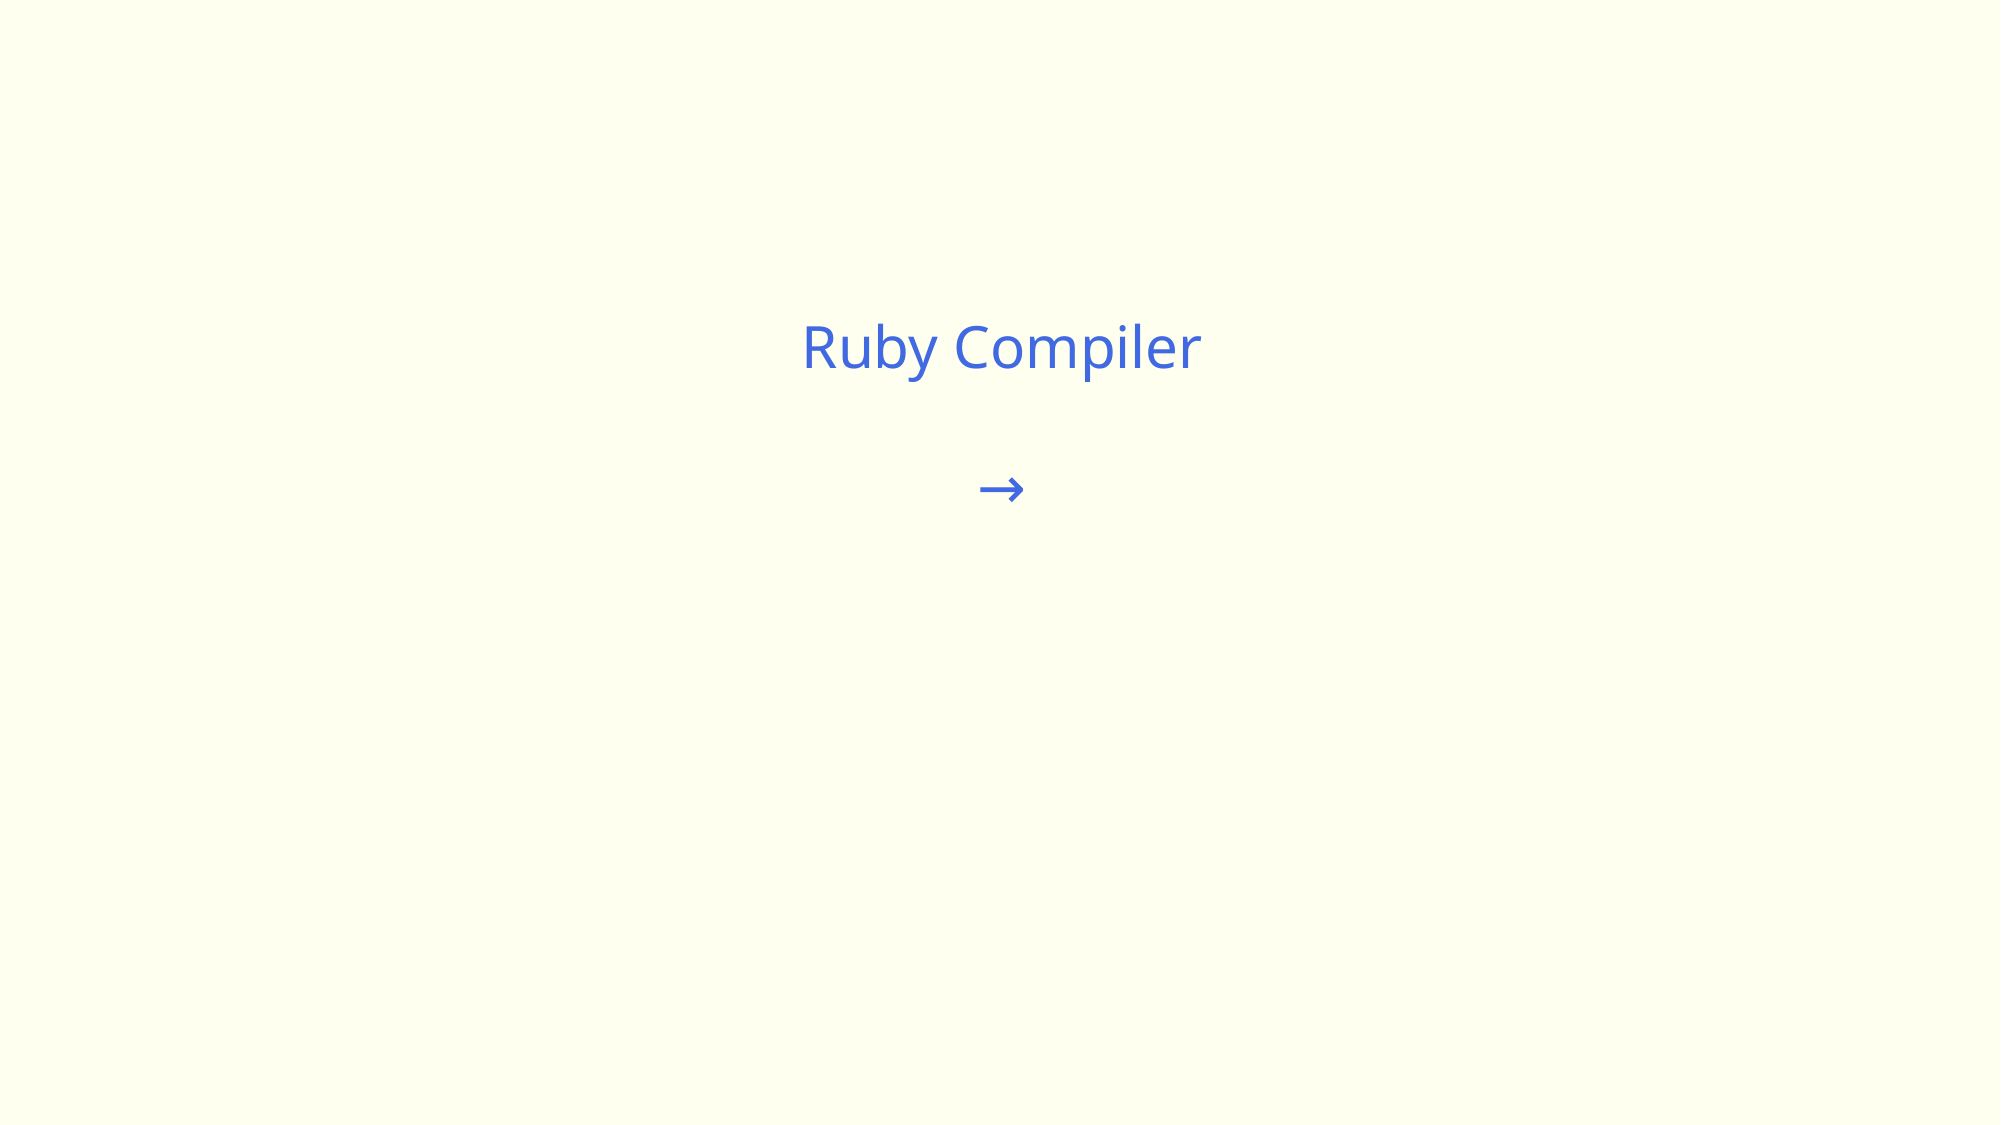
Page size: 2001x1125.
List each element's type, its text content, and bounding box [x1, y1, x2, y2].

list Ruby Compiler → [31, 29, 1974, 1020]
